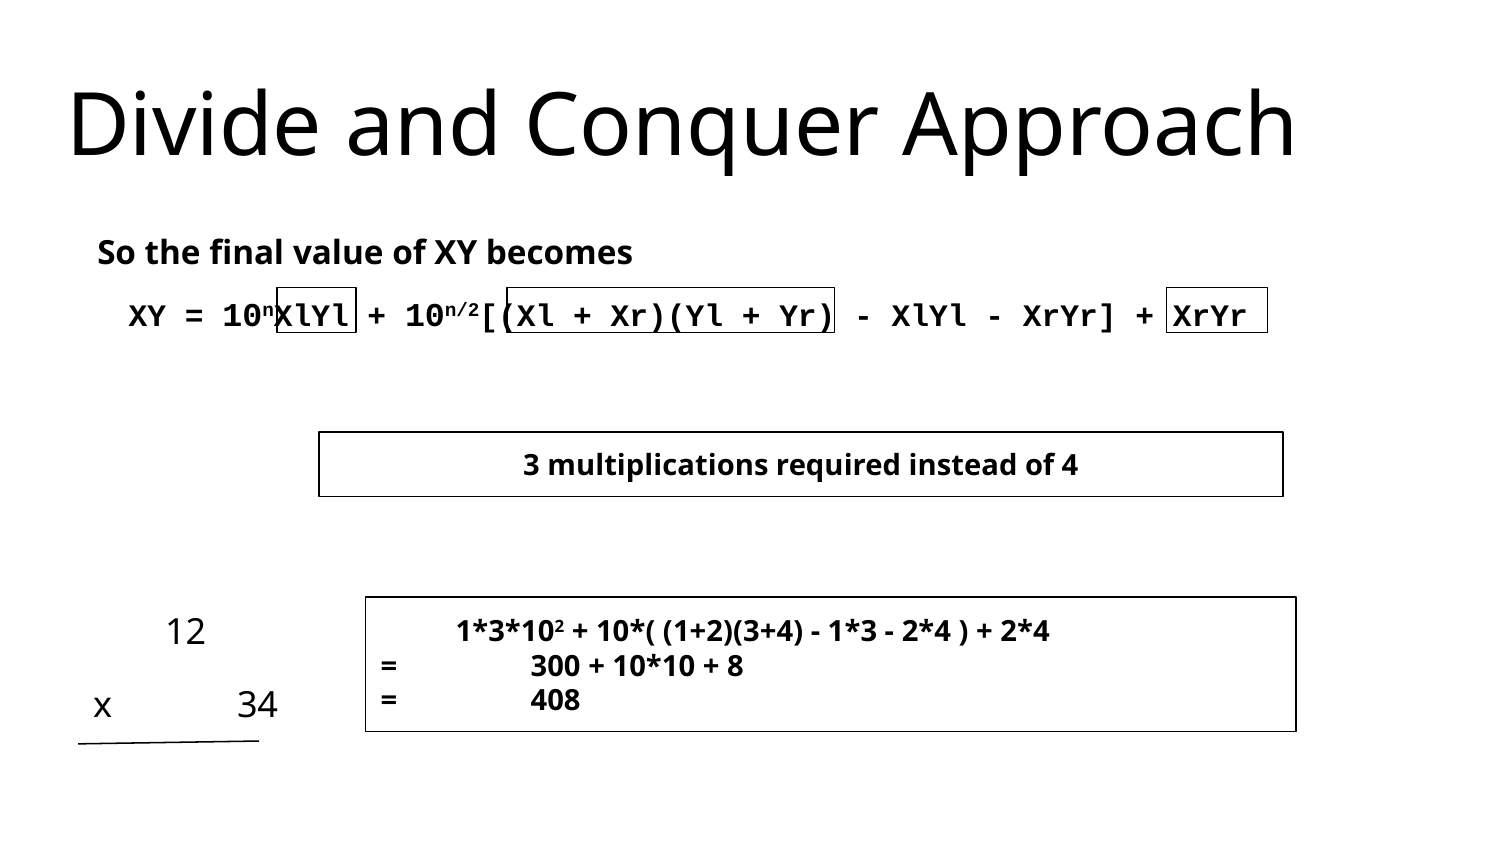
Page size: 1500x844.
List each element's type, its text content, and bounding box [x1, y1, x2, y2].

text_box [77, 740, 260, 745]
text_box 1*3*102 + 10*( (1+2)(3+4) - 1*3 - 2*4 ) + 2*4 = 300 + 10*10 + 8 = 408 [365, 596, 1296, 732]
text_box [1166, 287, 1268, 333]
list 12 x 34 [78, 586, 339, 742]
text_box [277, 287, 357, 333]
title Divide and Conquer Approach [51, 51, 1449, 189]
text_box 3 multiplications required instead of 4 [319, 431, 1283, 497]
text_box So the final value of XY becomes XY = 10nXlYl + 10n/2[(Xl + Xr)(Yl + Yr) - XlYl - XrYr] + XrYr [82, 210, 1429, 408]
text_box [507, 287, 835, 333]
